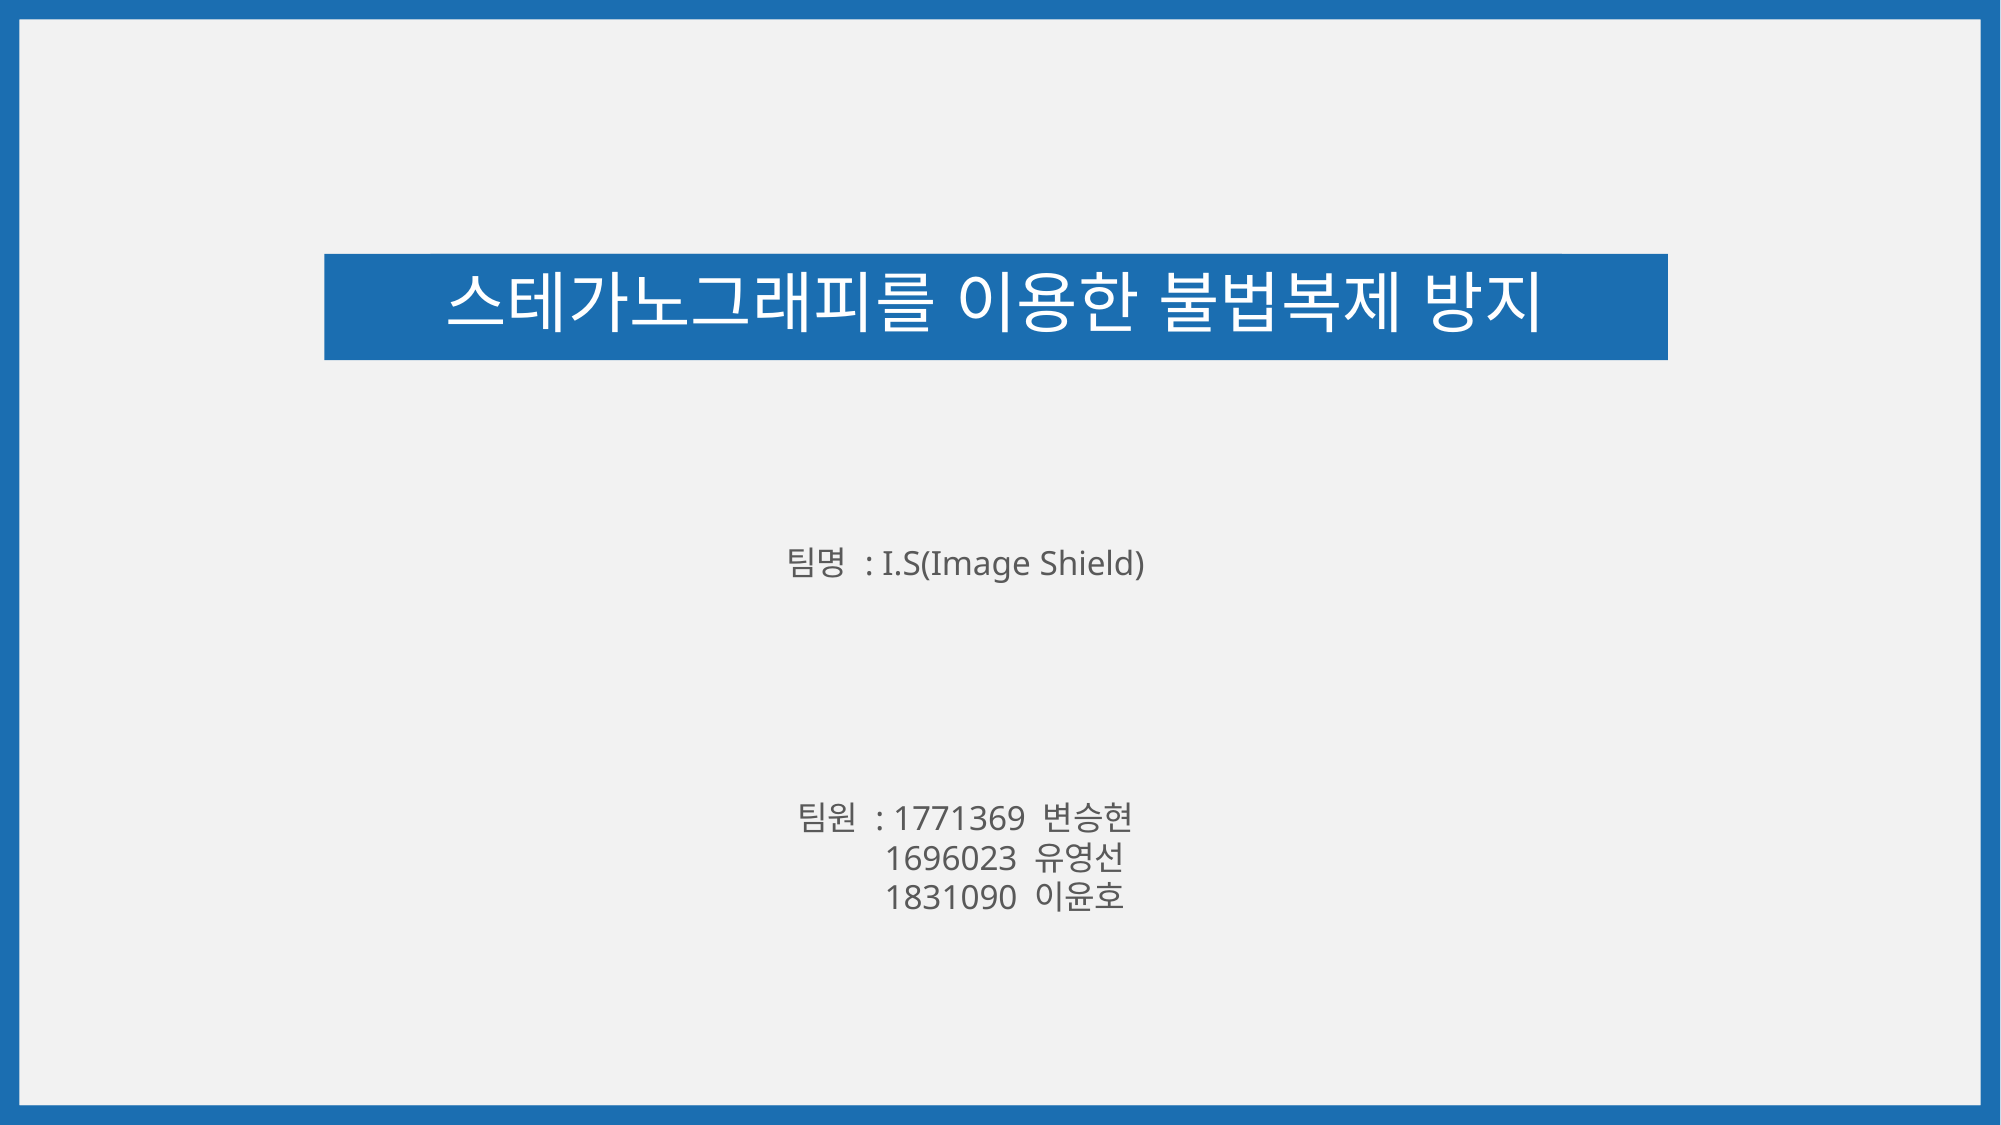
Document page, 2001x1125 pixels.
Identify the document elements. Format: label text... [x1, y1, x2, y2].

text_box [0, 0, 2000, 1125]
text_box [324, 253, 1668, 361]
text_box 팀원 : 1771369 변승현 1696023 유영선 1831090 이윤호 [681, 789, 1251, 924]
text_box 팀명 : I.S(Image Shield) [681, 534, 1251, 590]
